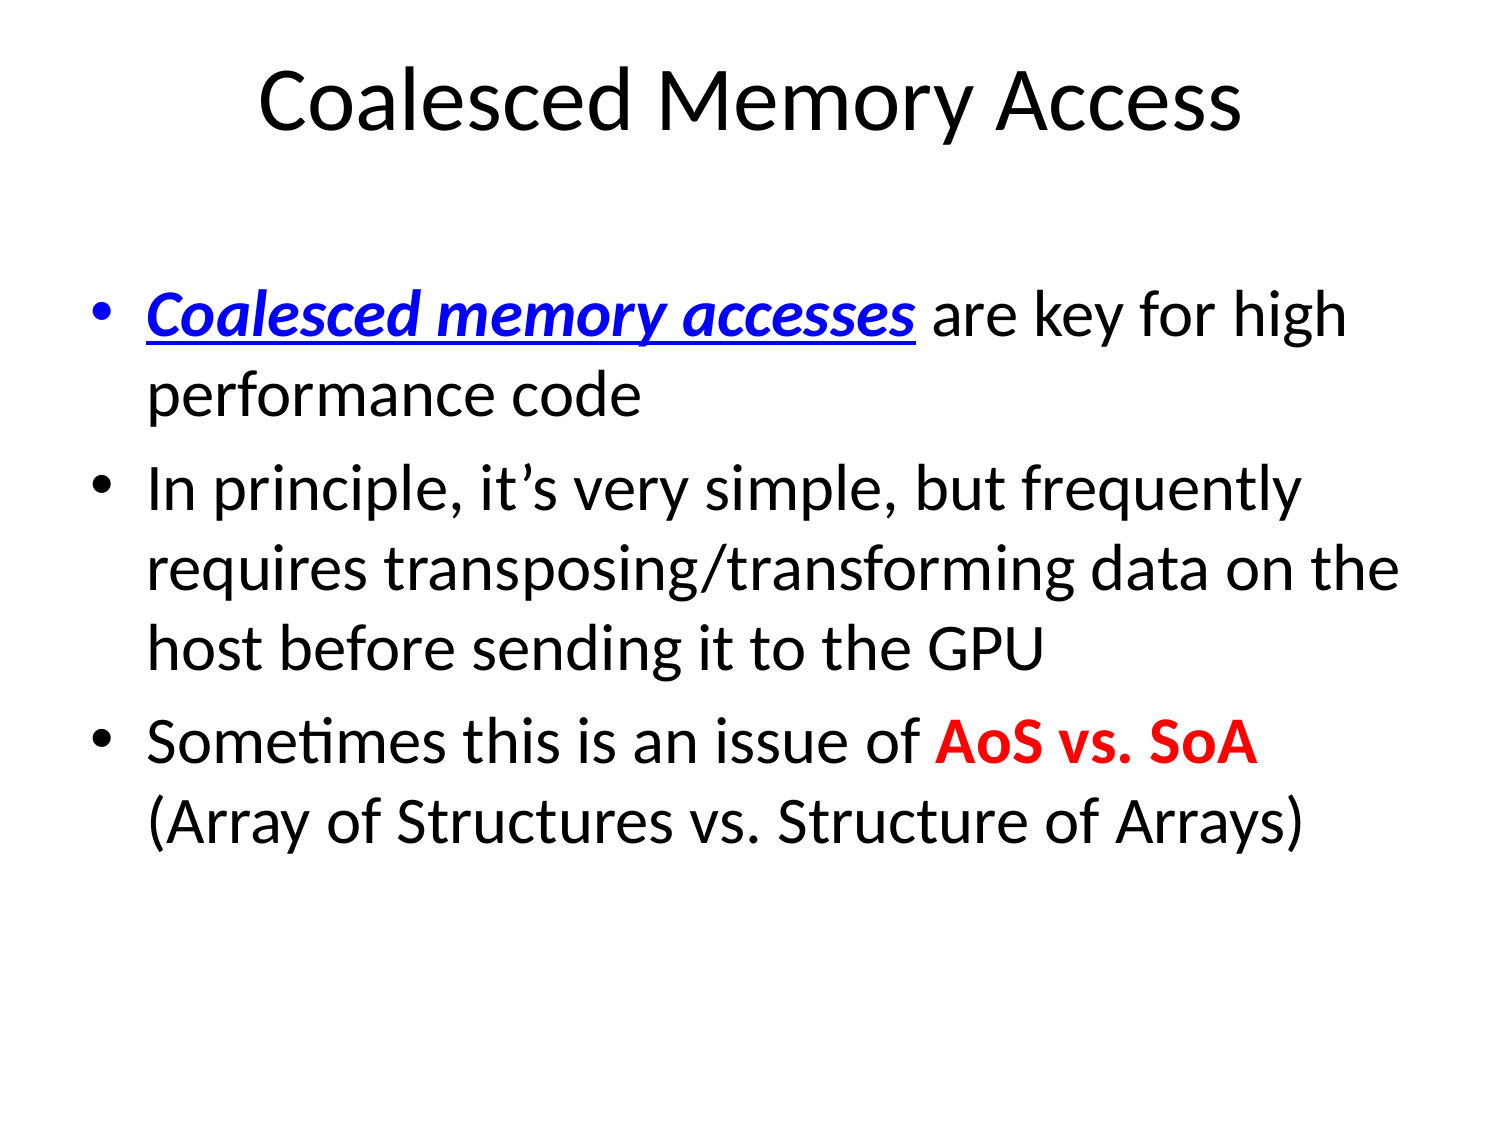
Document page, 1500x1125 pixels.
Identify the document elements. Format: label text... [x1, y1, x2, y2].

title Coalesced Memory Access [76, 0, 1427, 188]
list Coalesced memory accesses are key for high performance code In principle, it’s very simple, but frequently requires transposing/transforming data on the host before sending it to the GPU Sometimes this is an issue of AoS vs. SoA (Array of Structures vs. Structure of Arrays) [75, 262, 1425, 1005]
